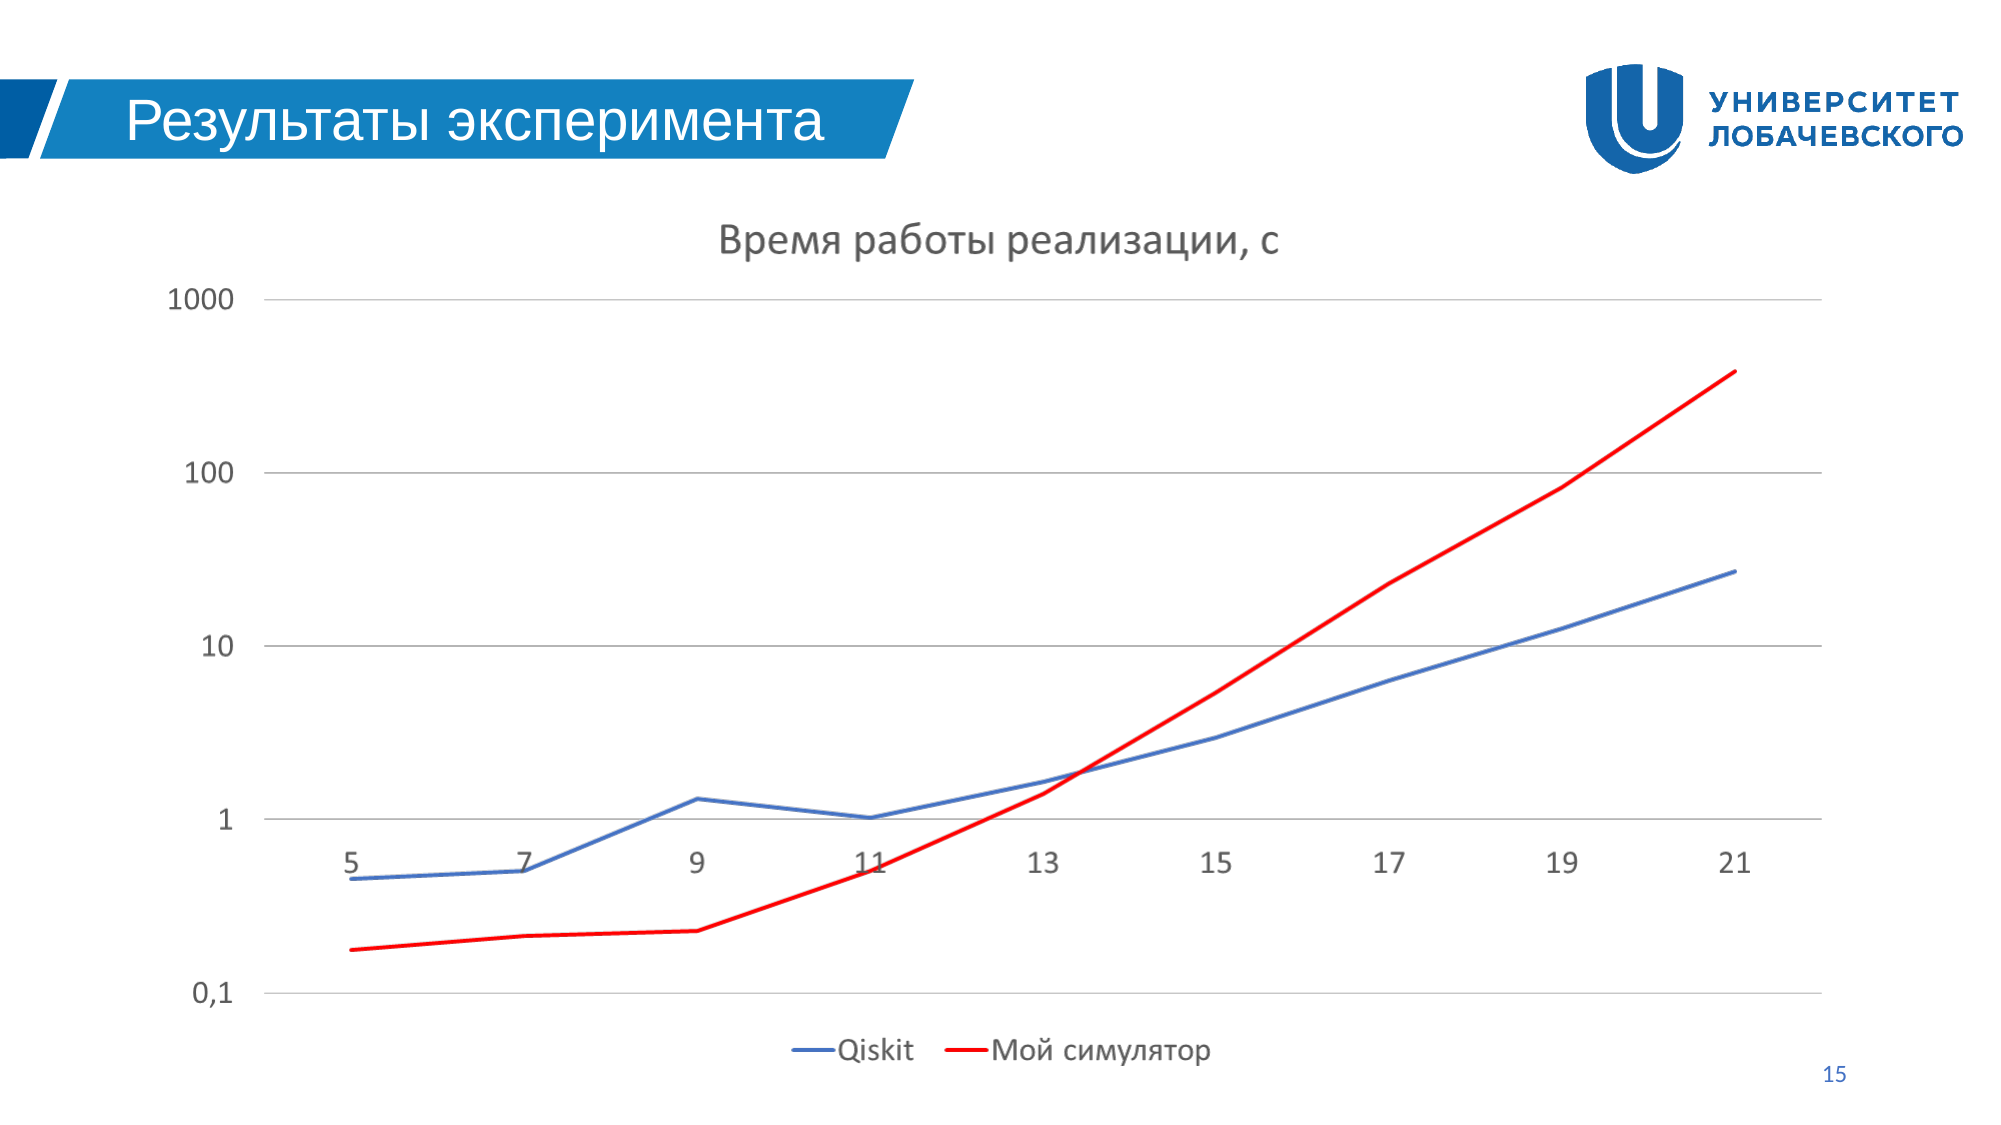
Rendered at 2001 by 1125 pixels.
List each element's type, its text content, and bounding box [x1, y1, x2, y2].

slide_number 15 [1412, 1042, 1863, 1103]
picture [152, 193, 1845, 1090]
text_box Результаты эксперимента [40, 79, 915, 159]
picture [1586, 63, 1963, 174]
text_box [0, 79, 58, 159]
